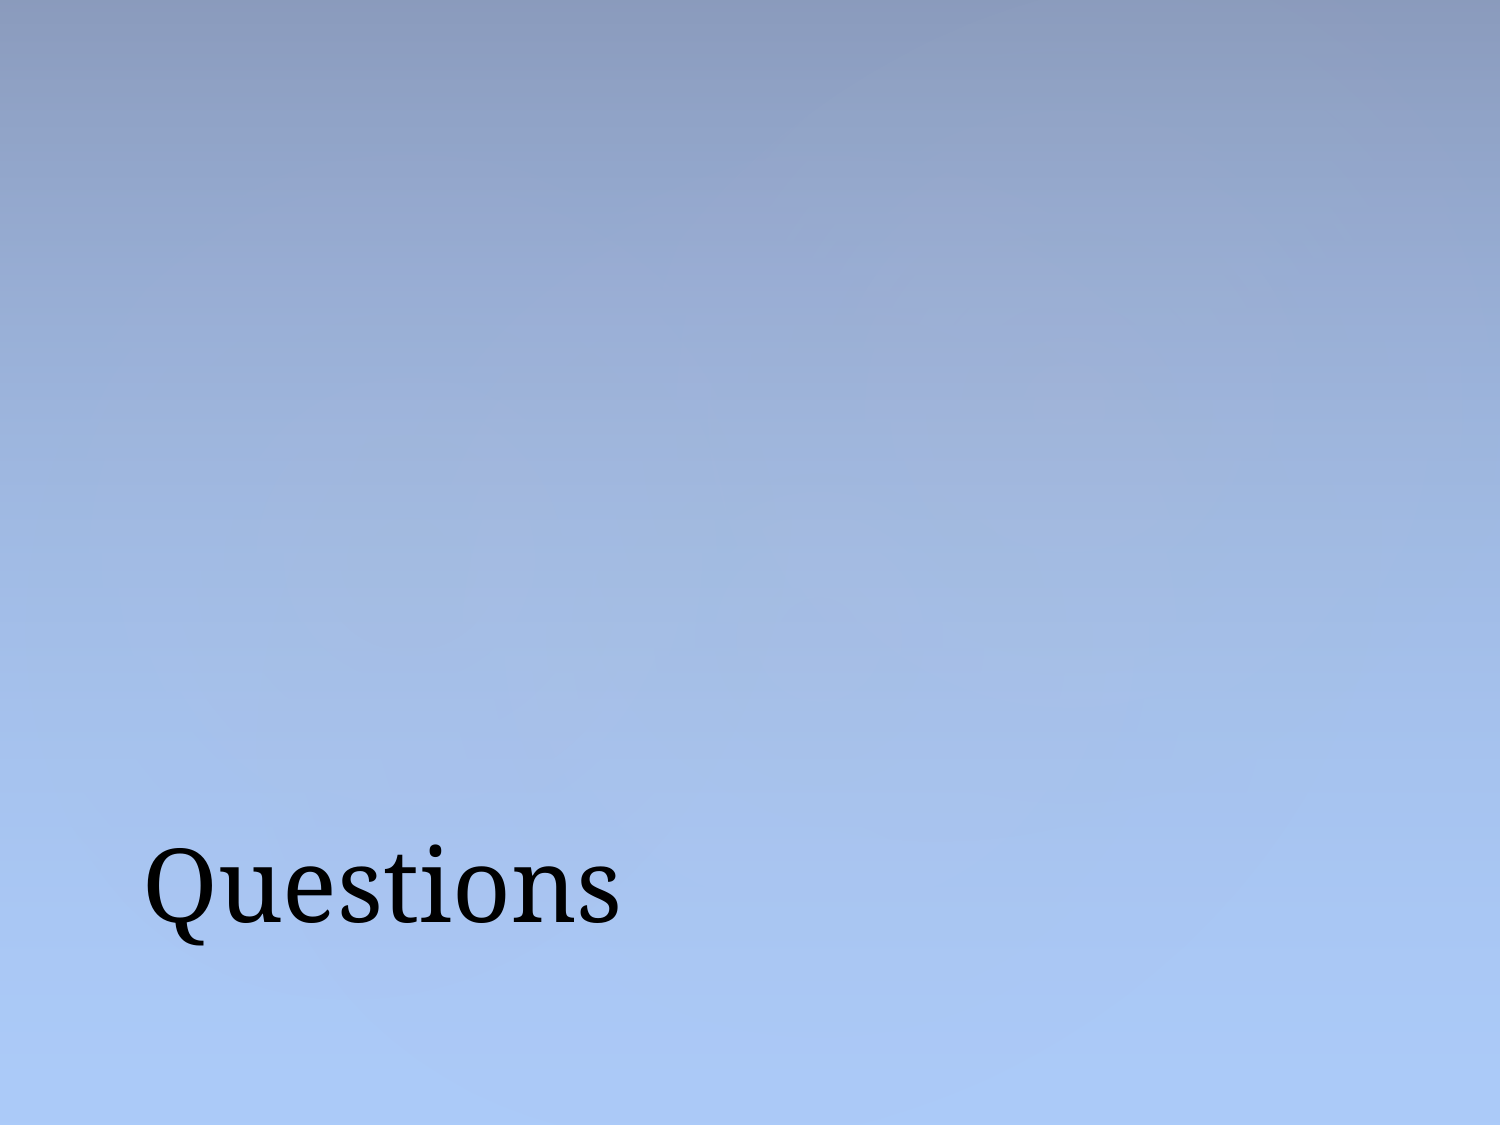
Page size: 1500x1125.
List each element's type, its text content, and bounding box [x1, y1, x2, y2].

title Questions [127, 800, 1365, 950]
